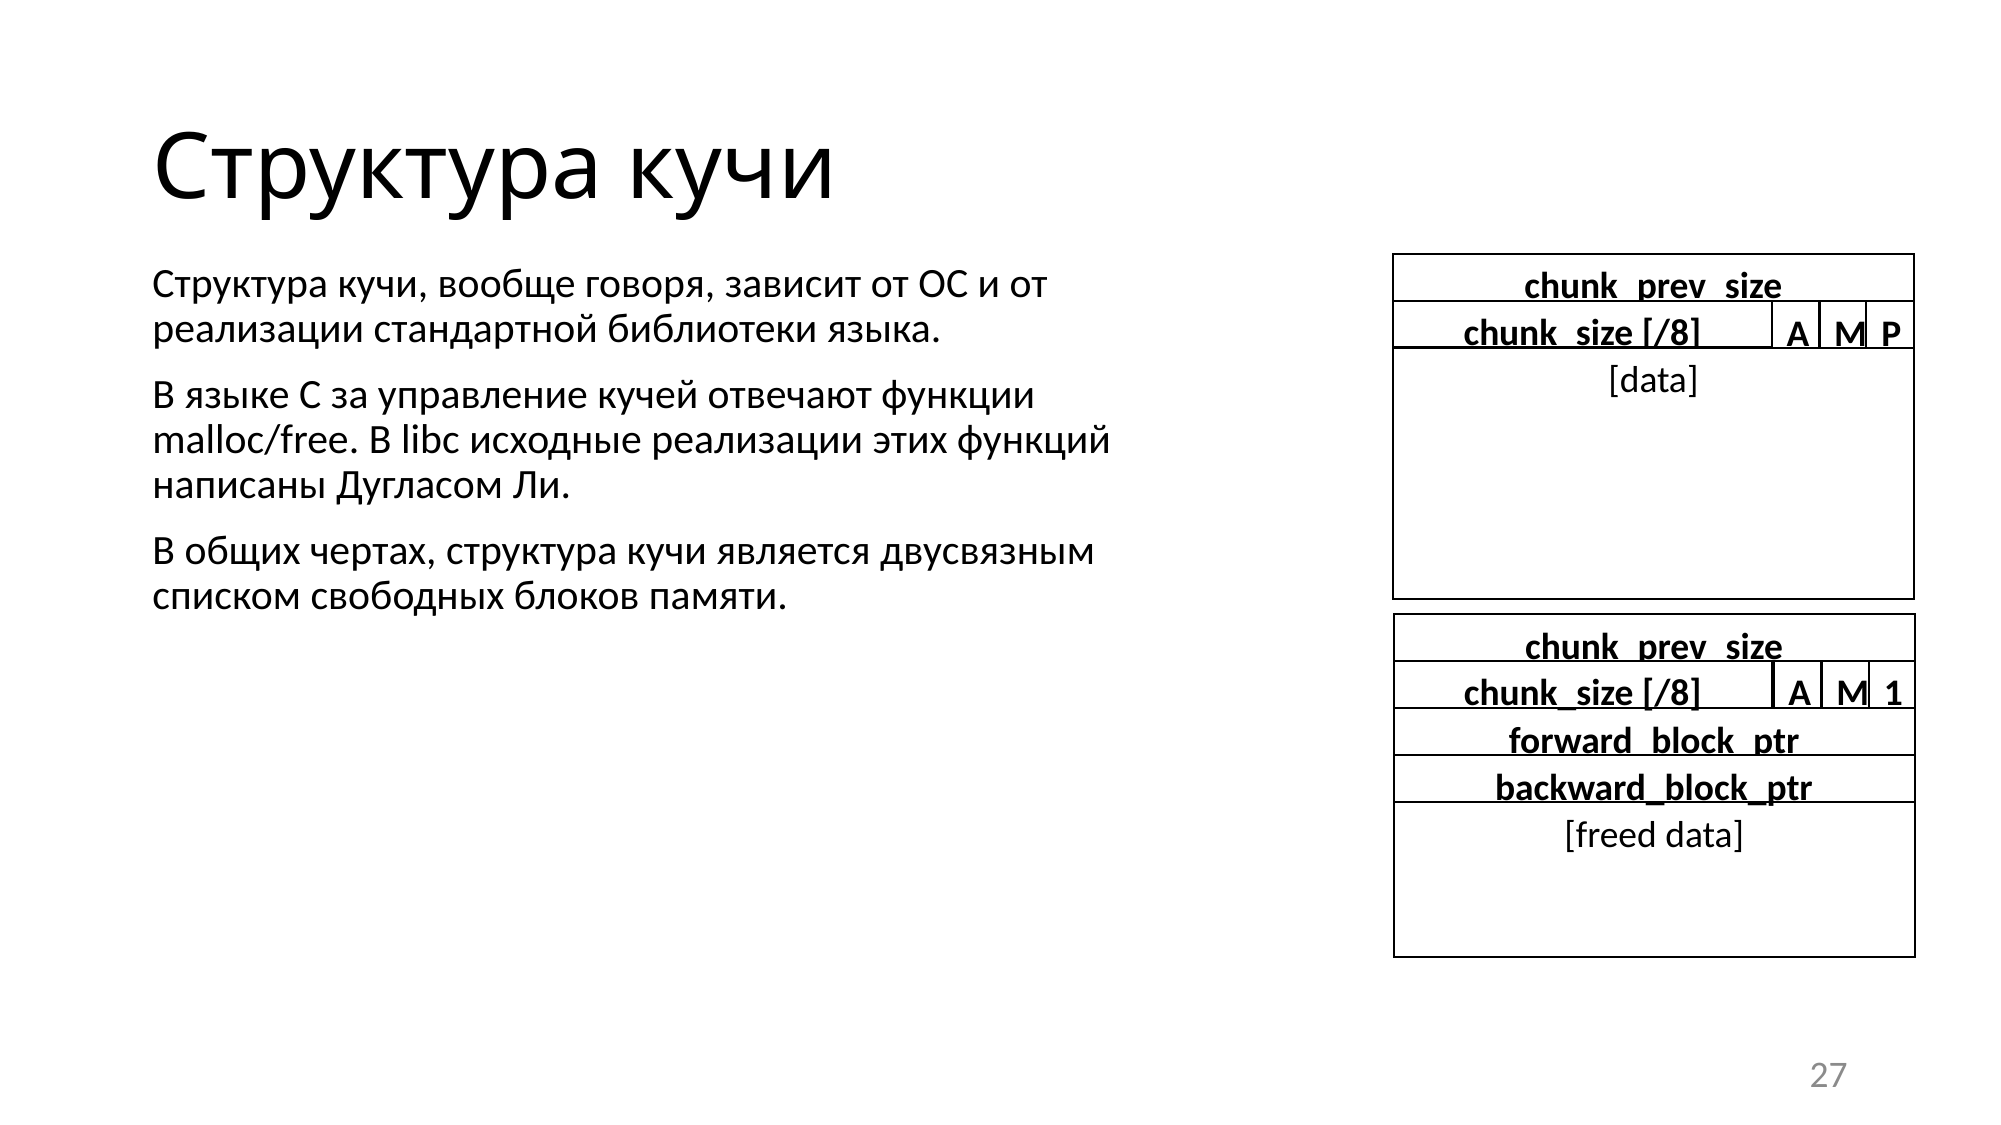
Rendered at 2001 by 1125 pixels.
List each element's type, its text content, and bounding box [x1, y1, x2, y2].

text_box chunk_size [/8] [1393, 660, 1772, 709]
text_box chunk_prev_size [1392, 253, 1915, 300]
text_box M [1818, 300, 1865, 349]
text_box backward_block_ptr [1393, 754, 1916, 803]
slide_number 27 [1412, 1042, 1863, 1103]
text_box M [1821, 660, 1868, 709]
list Структура кучи, вообще говоря, зависит от ОС и от реализации стандартной библиотеки языка. В языке С за управление кучей отвечают функции malloc/free. В libc исходные реализации этих функций написаны Дугласом Ли. В общих чертах, структура кучи является двусвязным списком свободных блоков памяти. [137, 253, 1240, 997]
text_box [data] [1392, 346, 1915, 600]
text_box P [1865, 300, 1915, 349]
text_box forward_block_ptr [1393, 709, 1916, 754]
text_box [freed data] [1393, 803, 1916, 958]
text_box chunk_prev_size [1393, 613, 1916, 660]
title Структура кучи [137, 59, 1863, 278]
text_box 1 [1868, 660, 1916, 709]
text_box chunk_size [/8] [1392, 300, 1771, 346]
text_box A [1771, 300, 1818, 349]
text_box A [1772, 660, 1821, 709]
